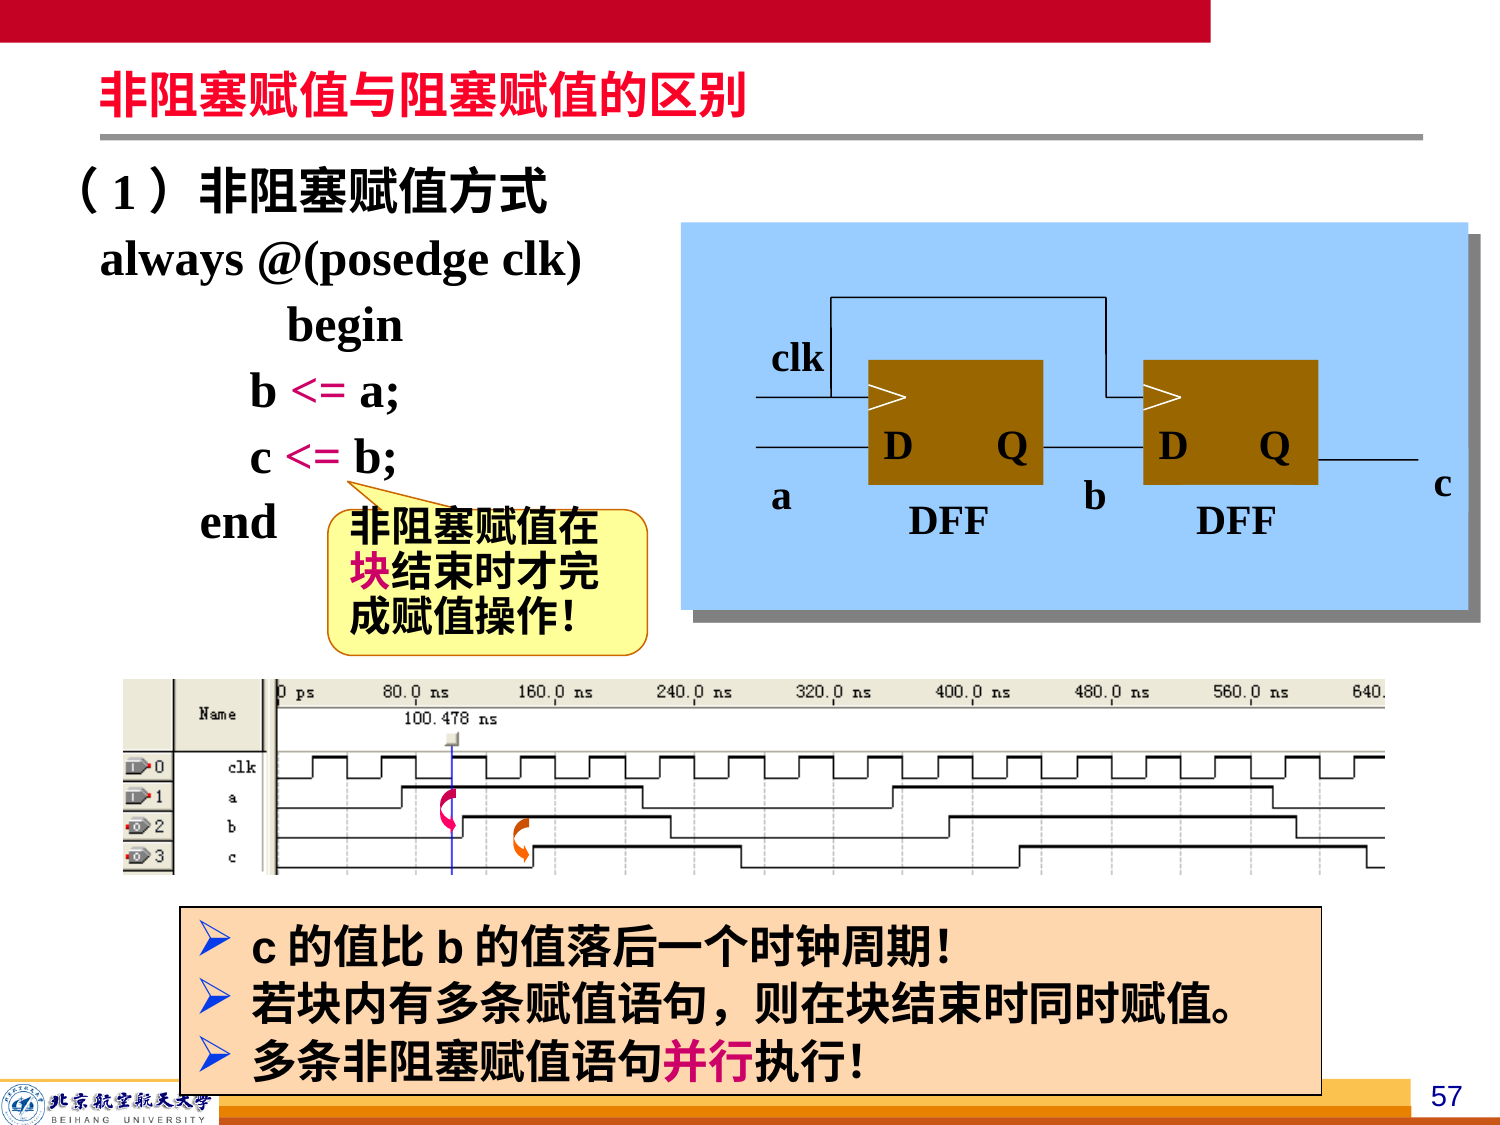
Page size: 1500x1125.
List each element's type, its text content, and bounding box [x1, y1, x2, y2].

text_box 非阻塞赋值在块结束时才完成赋值操作！ [327, 481, 648, 656]
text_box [680, 222, 1469, 611]
text_box c的值比b的值落后一个时钟周期！ 若块内有多条赋值语句，则在块结束时同时赋值。 多条非阻塞赋值语句并行执行！ [180, 907, 1322, 1096]
picture [123, 678, 1385, 875]
title 非阻塞赋值与阻塞赋值的区别 [87, 67, 1364, 130]
picture [0, 1082, 219, 1125]
list （1）非阻塞赋值方式 always @(posedge clk) begin b <= a; c <= b; end [38, 148, 999, 553]
